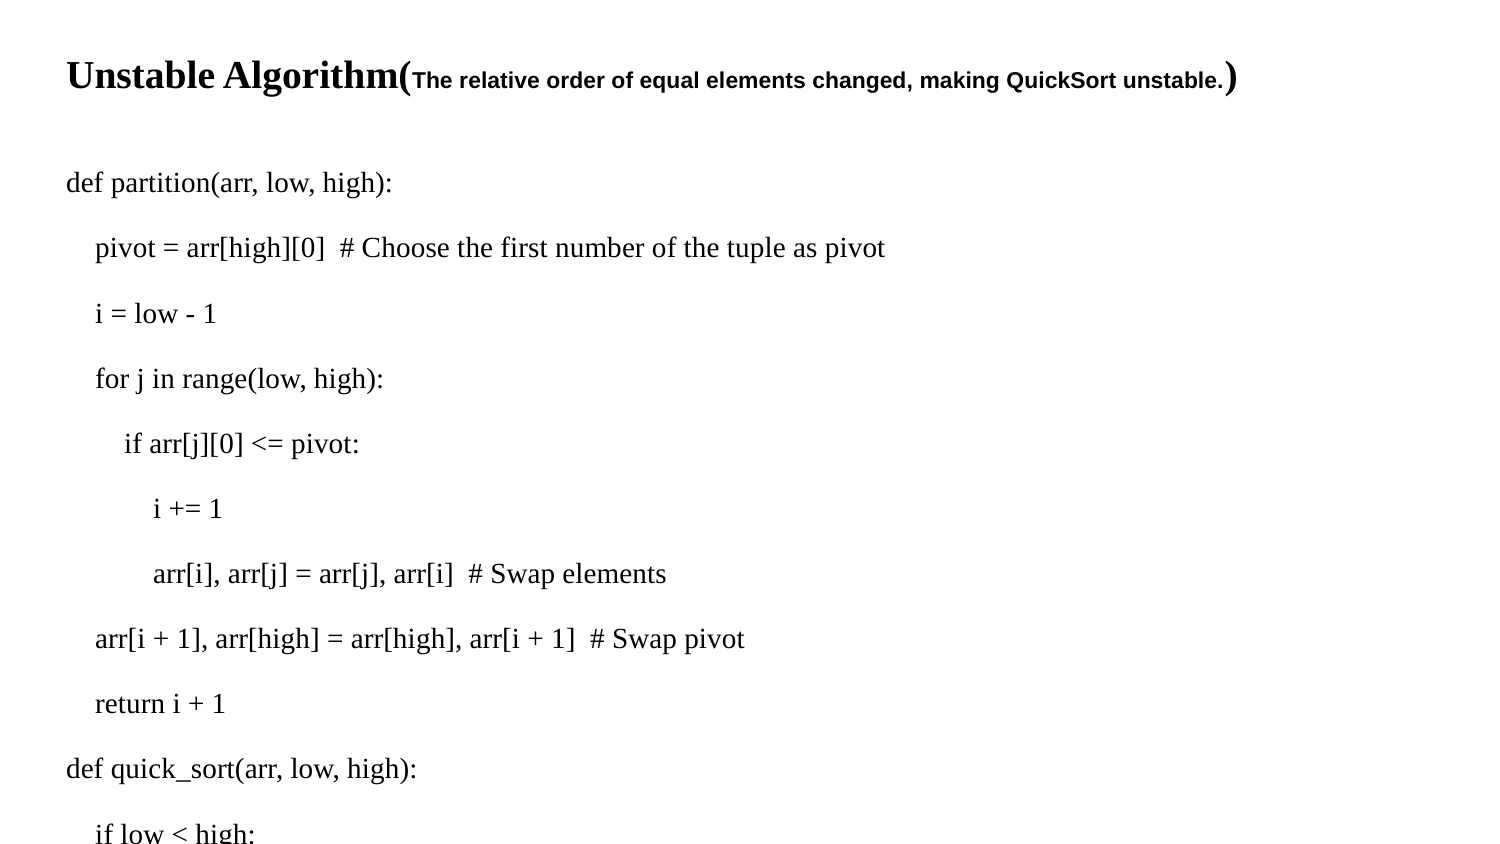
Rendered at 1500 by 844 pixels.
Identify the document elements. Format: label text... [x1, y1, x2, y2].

title Unstable Algorithm(The relative order of equal elements changed, making QuickSort unstable.) [51, 34, 1449, 110]
list def partition(arr, low, high): pivot = arr[high][0] # Choose the first number of the tuple as pivot i = low - 1 for j in range(low, high): if arr[j][0] <= pivot: i += 1 arr[i], arr[j] = arr[j], arr[i] # Swap elements arr[i + 1], arr[high] = arr[high], arr[i + 1] # Swap pivot return i + 1 def quick_sort(arr, low, high): if low < high: [51, 143, 1449, 844]
